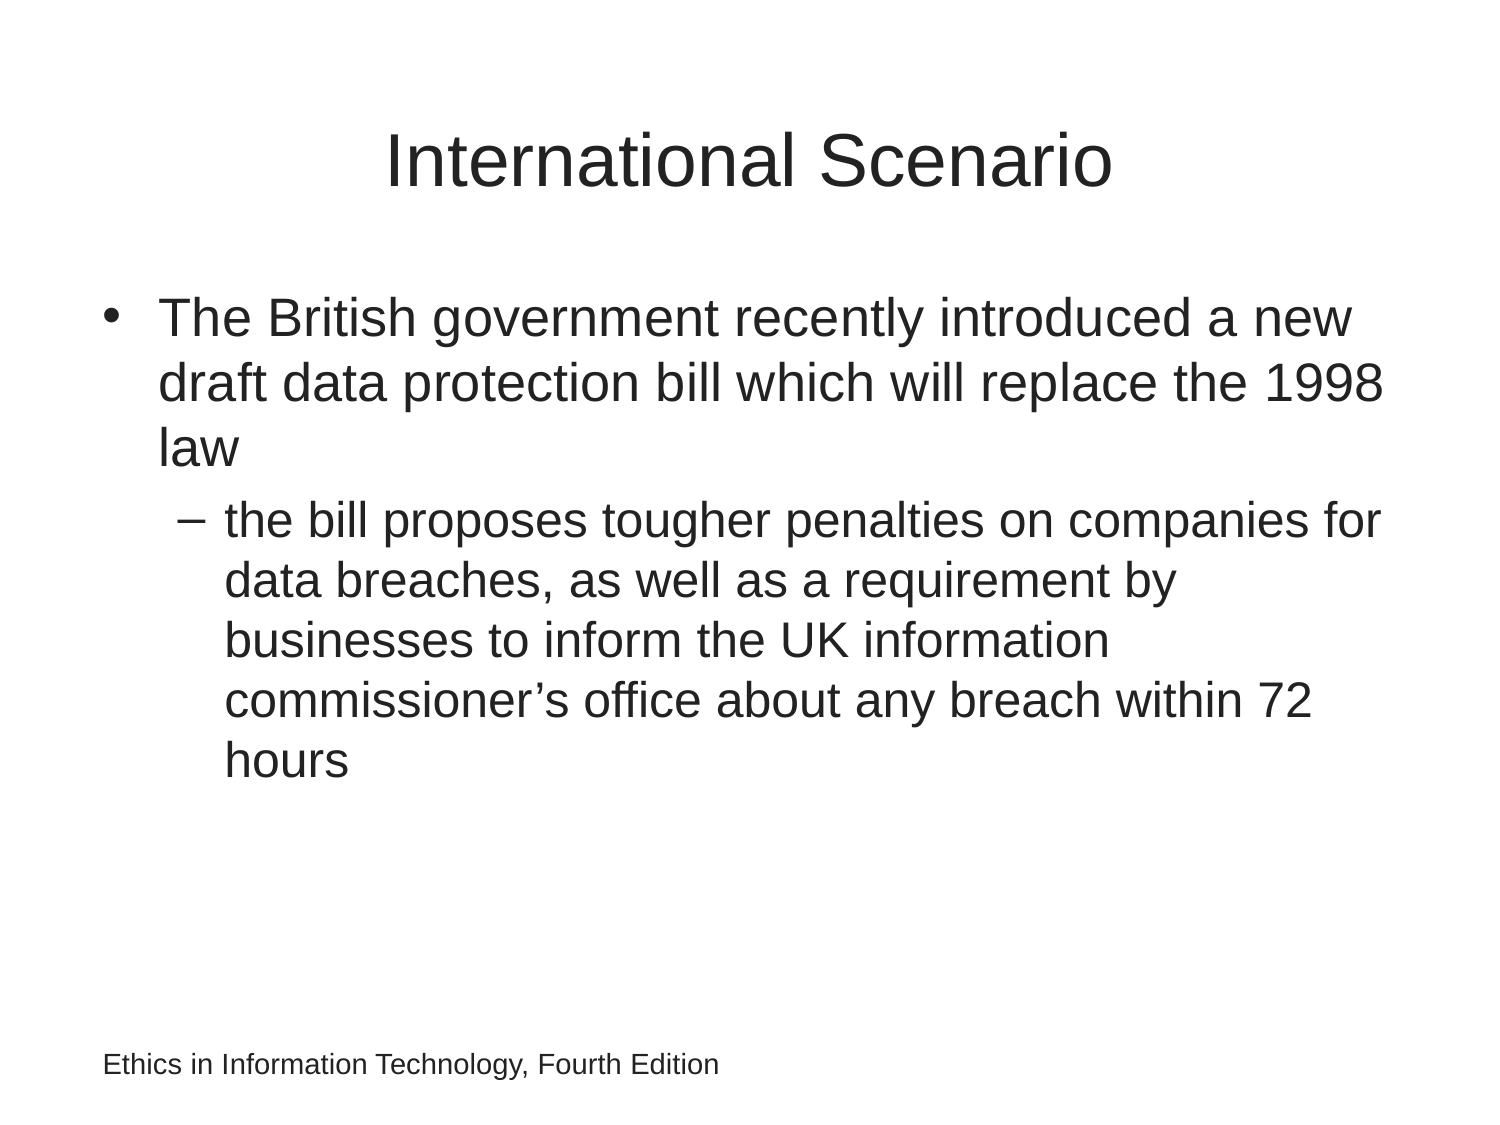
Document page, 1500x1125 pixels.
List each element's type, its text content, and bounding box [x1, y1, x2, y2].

text_box Ethics in Information Technology, Fourth Edition [87, 1037, 1413, 1100]
title International Scenario [87, 62, 1413, 250]
list The British government recently introduced a new draft data protection bill which will replace the 1998 law the bill proposes tougher penalties on companies for data breaches, as well as a requirement by businesses to inform the UK information commissioner’s office about any breach within 72 hours [87, 275, 1413, 1025]
